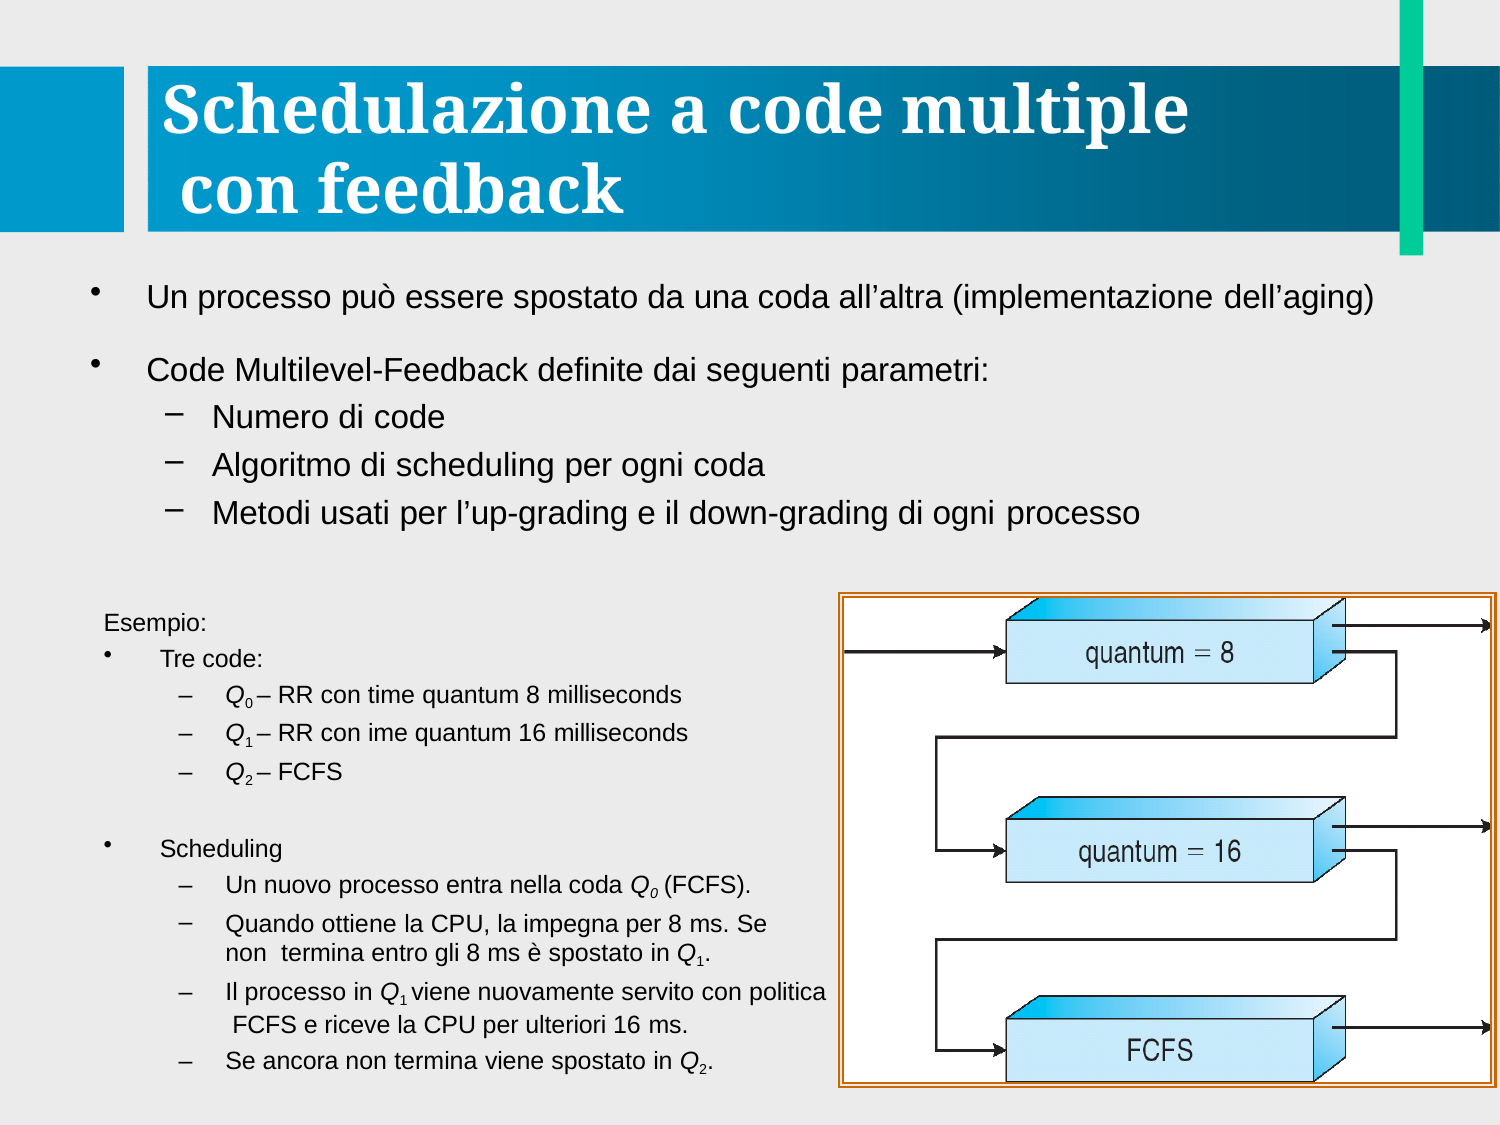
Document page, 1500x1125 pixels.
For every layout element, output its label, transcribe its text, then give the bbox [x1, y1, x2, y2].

text_box [1399, 0, 1424, 256]
text_box Un processo può essere spostato da una coda all’altra (implementazione dell’aging) Code Multilevel-Feedback definite dai seguenti parametri: Numero di code Algoritmo di scheduling per ogni coda Metodi usati per l’up-grading e il down-grading di ogni processo Esempio: Tre code: Q0 – RR con time quantum 8 milliseconds Q1 – RR con ime quantum 16 milliseconds Q2 – FCFS Scheduling Un nuovo processo entra nella coda Q0 (FCFS). Quando ottiene la CPU, la impegna per 8 ms. Se non termina entro gli 8 ms è spostato in Q1. Il processo in Q1 viene nuovamente servito con politica FCFS e riceve la CPU per ulteriori 16 ms. Se ancora non termina viene spostato in Q2. [87, 273, 1385, 1078]
text_box [1424, 66, 1500, 232]
title Schedulazione a code multiple con feedback [147, 64, 1399, 255]
text_box [844, 597, 1491, 1083]
text_box [0, 66, 124, 233]
